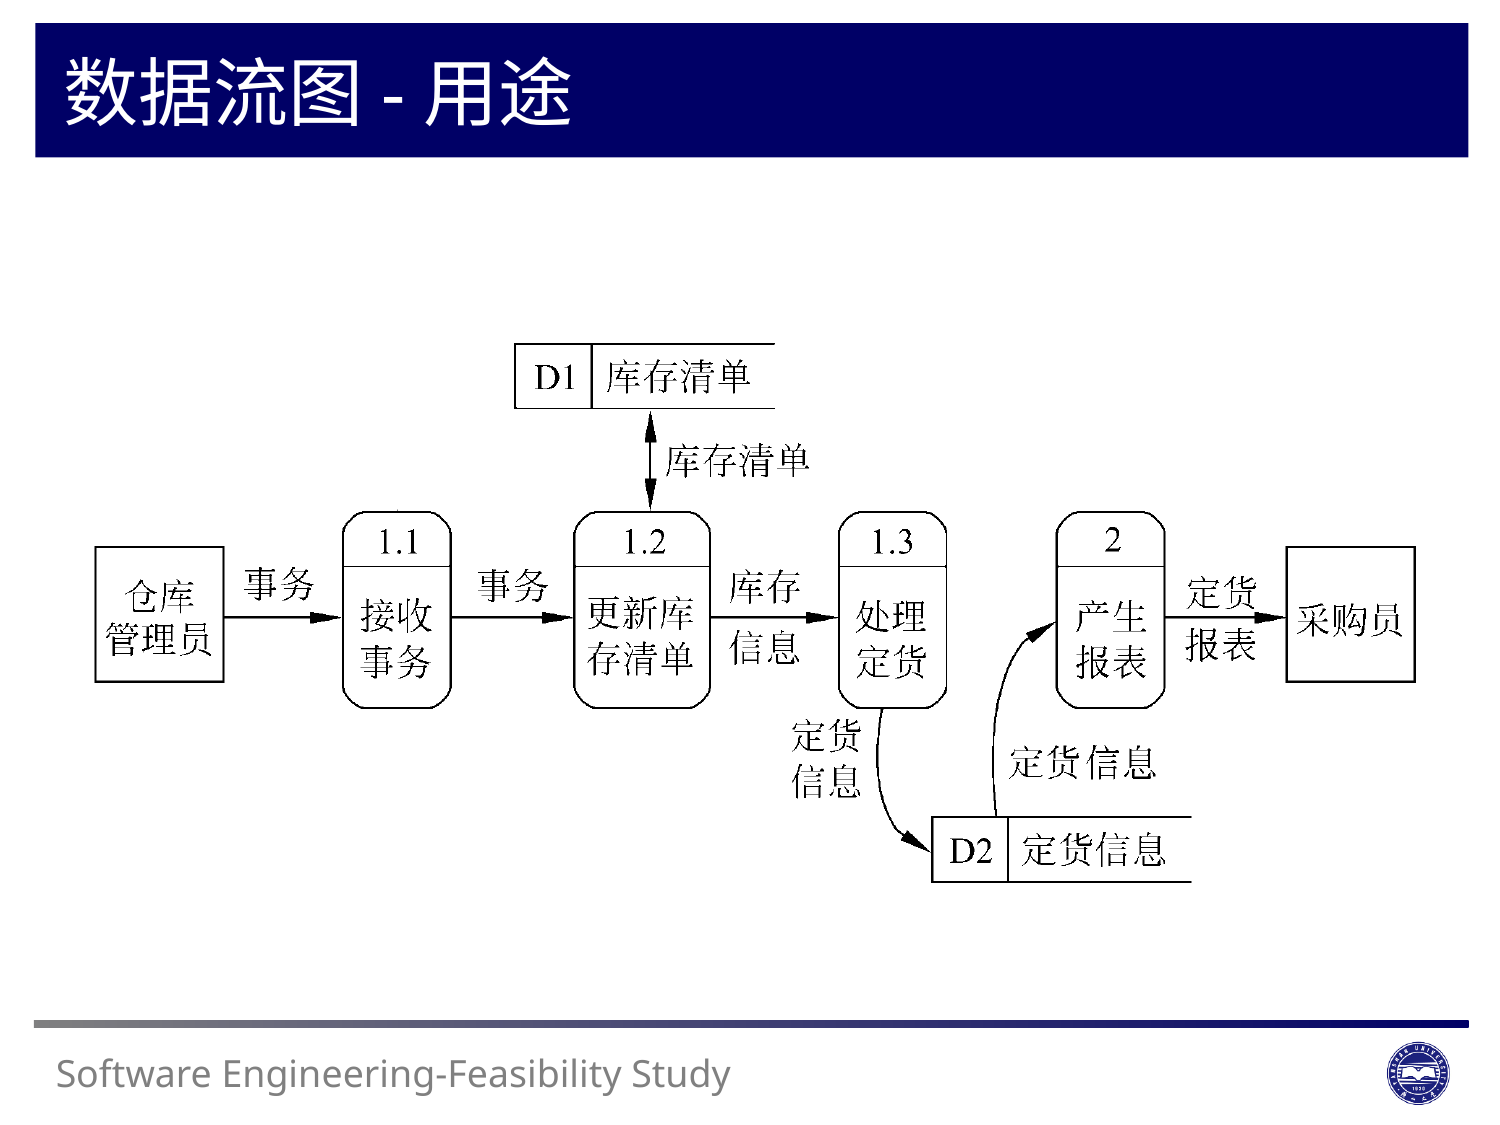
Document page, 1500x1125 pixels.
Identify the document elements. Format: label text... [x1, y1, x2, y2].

picture [76, 325, 1427, 894]
text_box 数据流图-用途 [48, 38, 1371, 149]
picture [1375, 1039, 1461, 1110]
